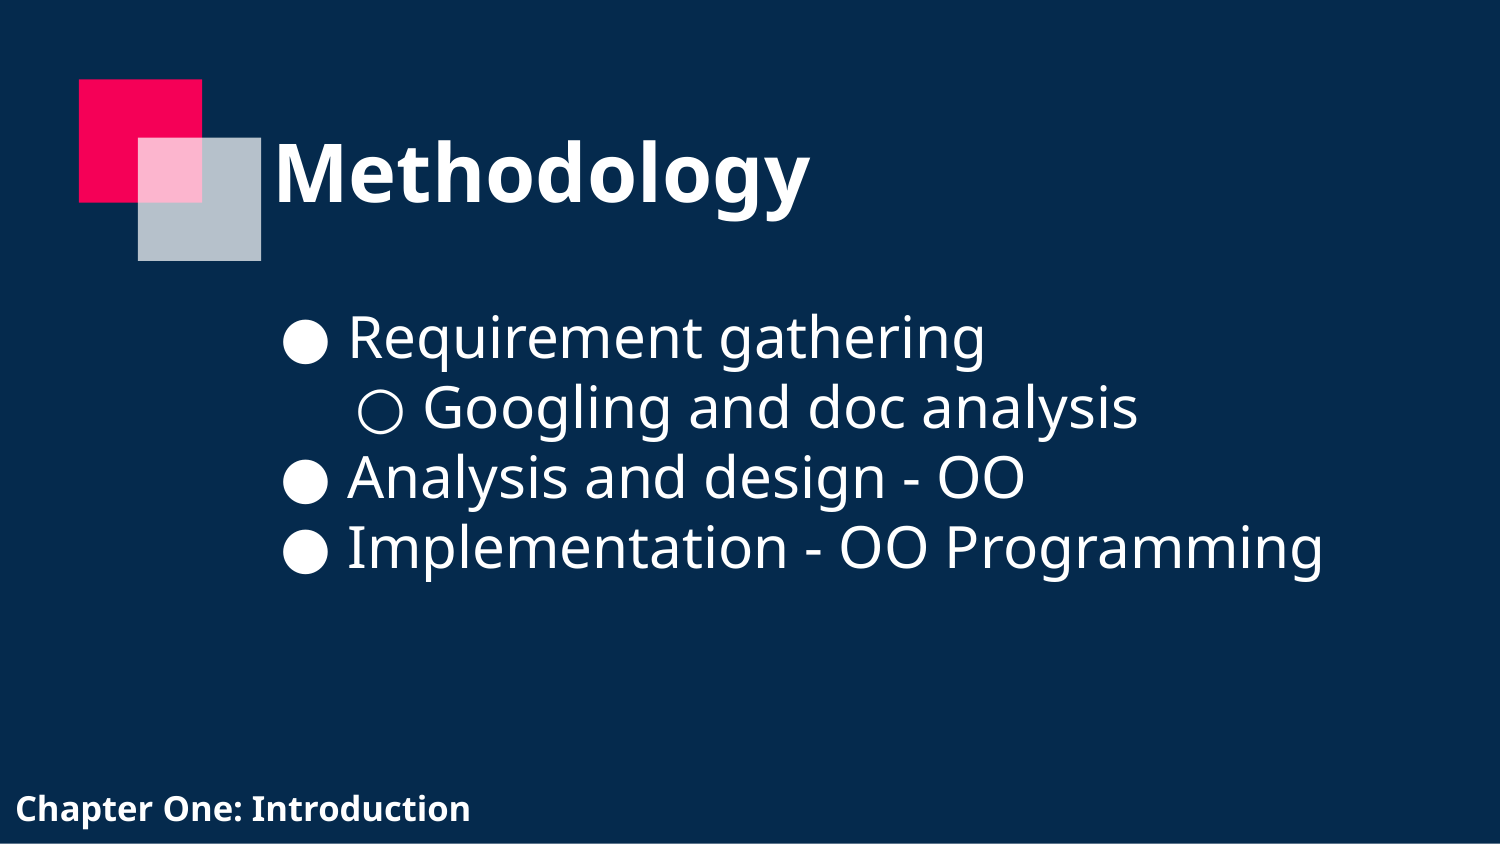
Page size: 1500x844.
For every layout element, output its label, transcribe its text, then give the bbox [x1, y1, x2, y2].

subtitle Chapter One: Introduction [0, 772, 1500, 844]
subtitle Requirement gathering Googling and doc analysis Analysis and design - OO Implementation - OO Programming [257, 285, 1486, 674]
title Methodology [257, 106, 1436, 207]
